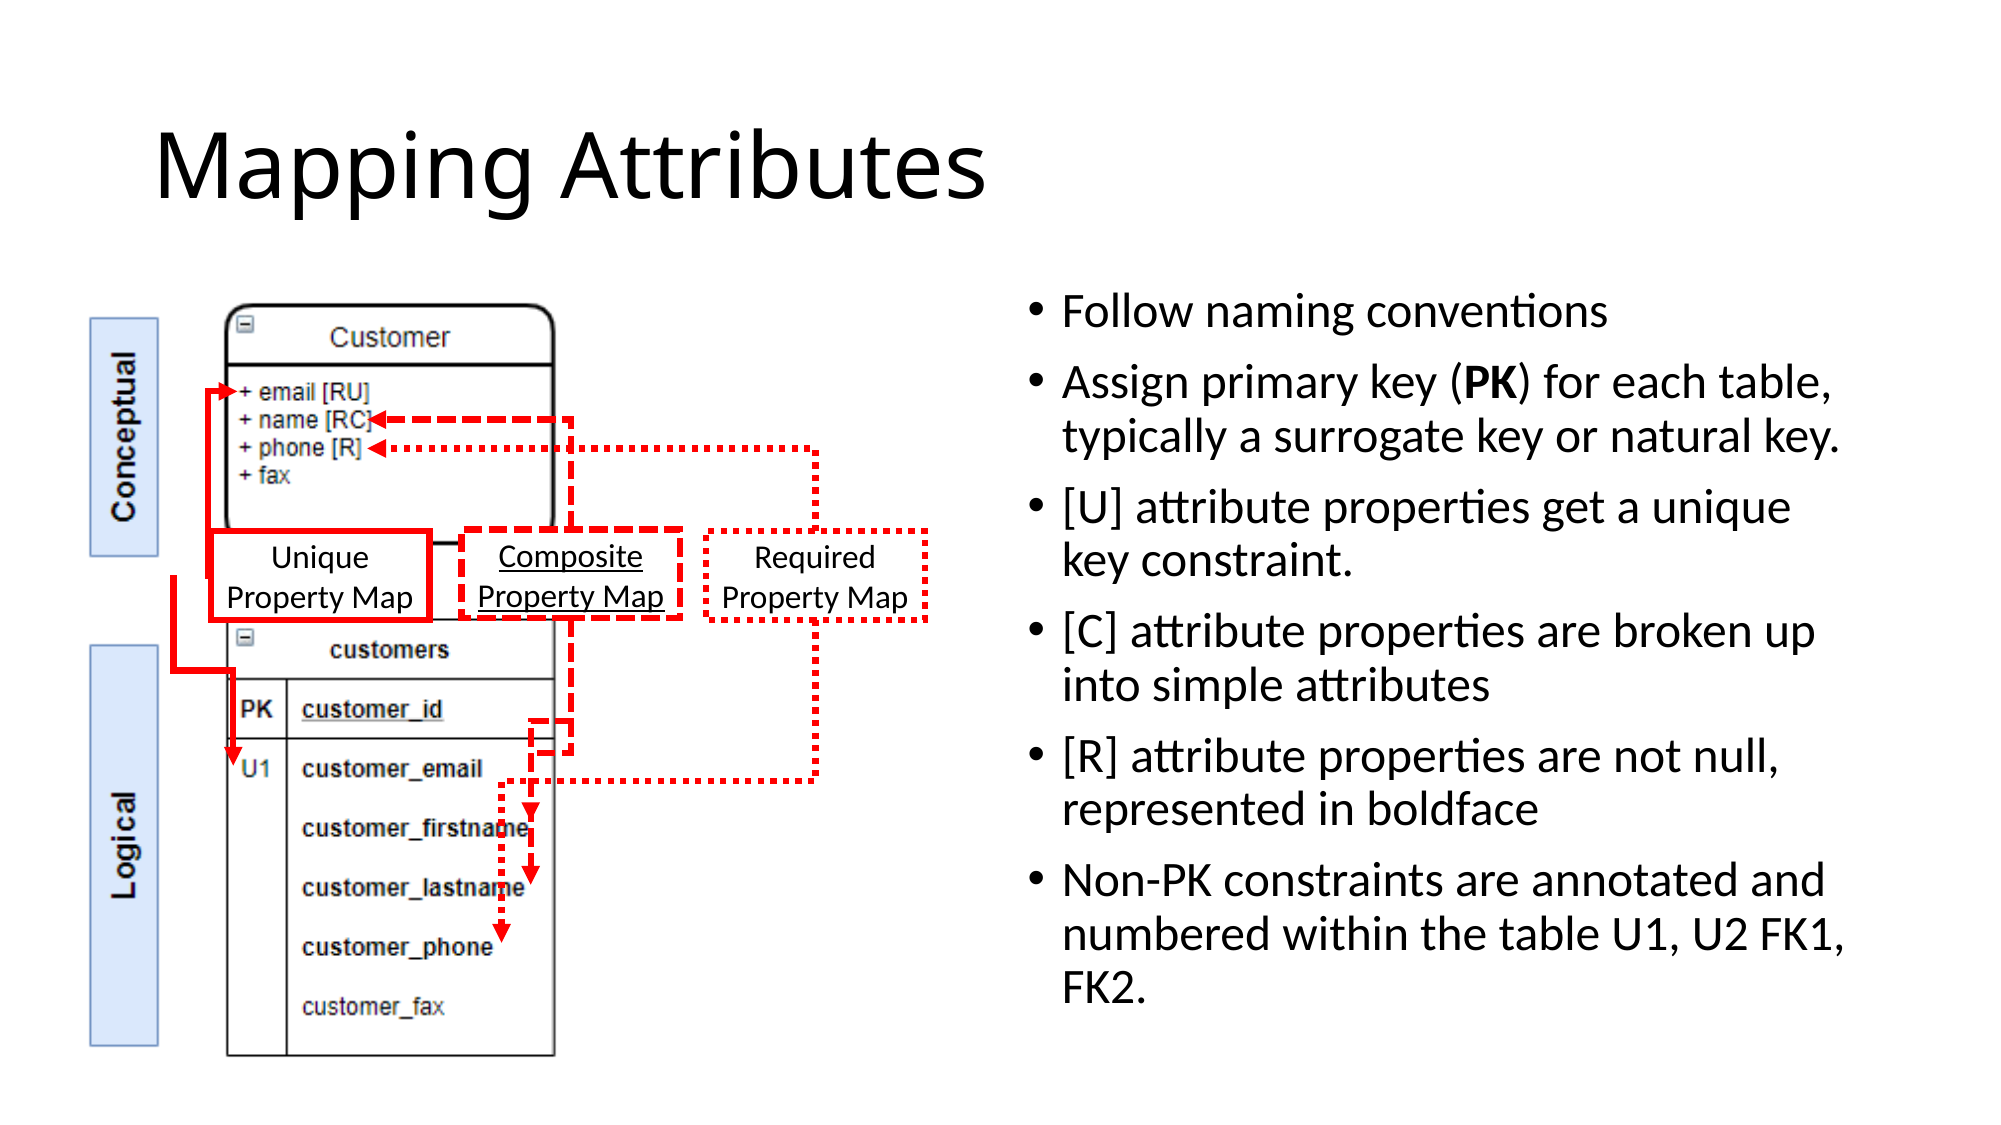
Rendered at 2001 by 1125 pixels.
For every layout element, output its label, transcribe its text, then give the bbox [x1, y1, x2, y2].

picture [72, 284, 568, 1067]
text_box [173, 391, 430, 766]
title Mapping Attributes [137, 59, 1863, 278]
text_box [367, 448, 925, 943]
list Follow naming conventions Assign primary key (PK) for each table, typically a surrogate key or natural key. [U] attribute properties get a unique key constraint. [C] attribute properties are broken up into simple attributes [R] attribute properties are not null, represented in boldface Non-PK constraints are annotated and numbered within the table U1, U2 FK1, FK2. [1012, 277, 1863, 1082]
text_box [367, 419, 681, 448]
